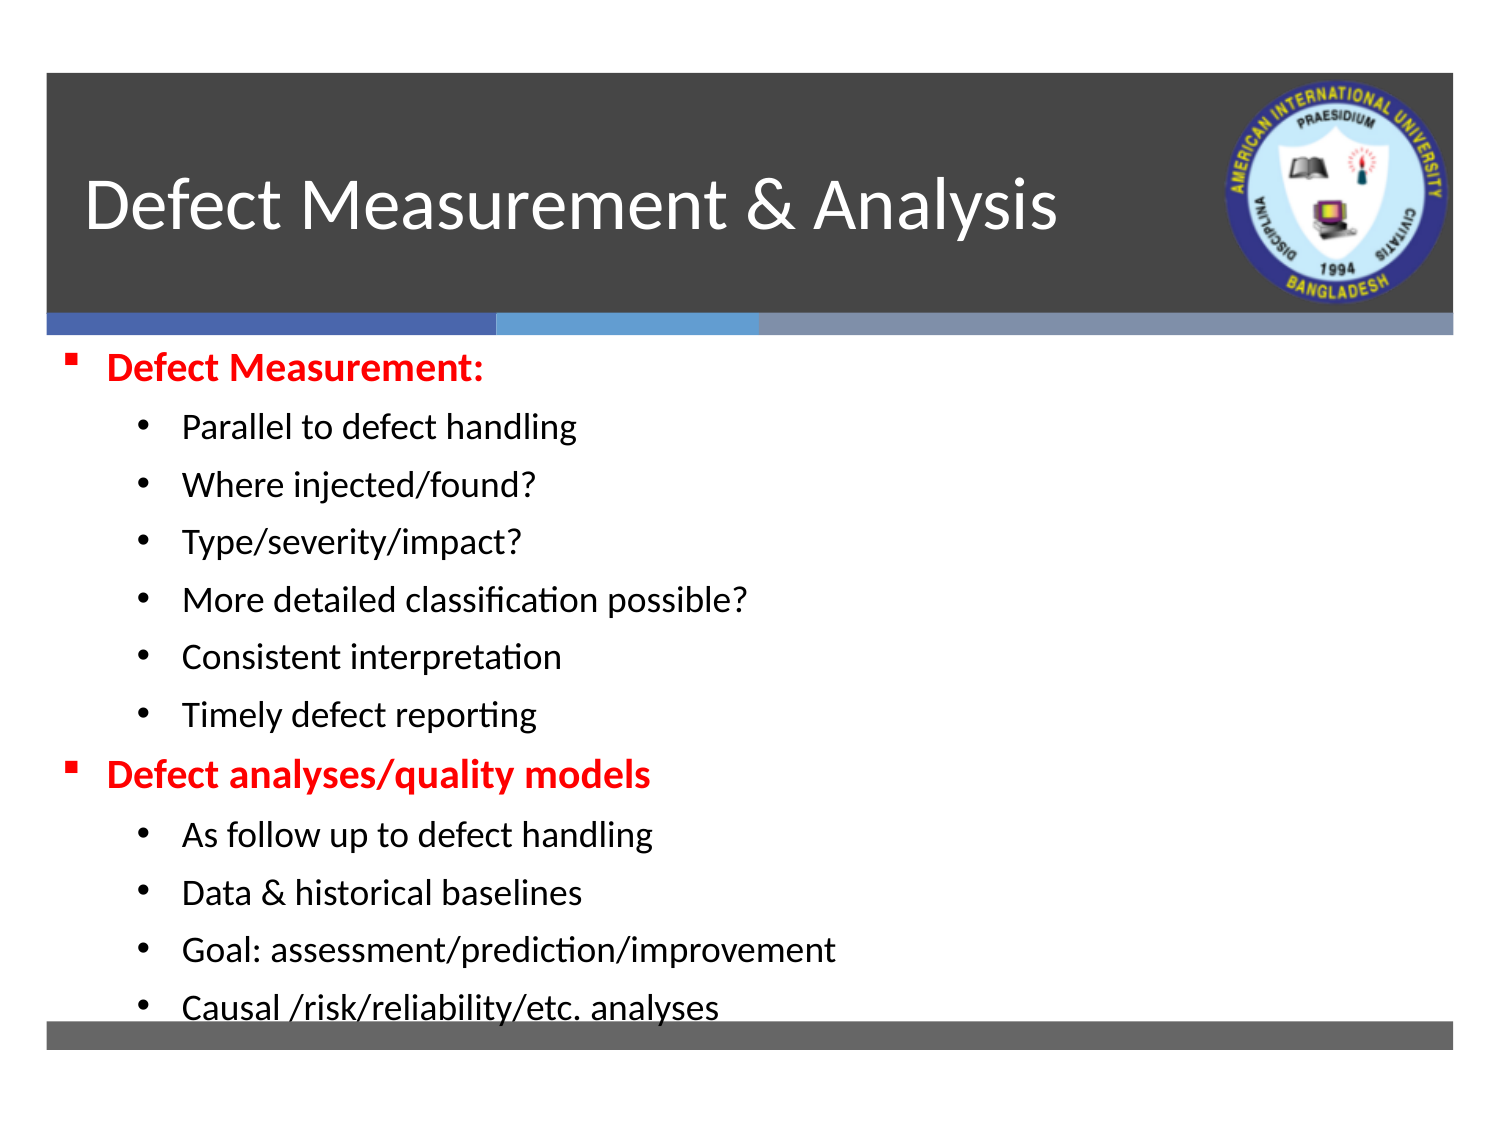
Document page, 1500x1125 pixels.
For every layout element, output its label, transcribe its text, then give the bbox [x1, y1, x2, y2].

text_box Defect Measurement: Parallel to defect handling Where injected/found? Type/severity/impact? More detailed classification possible? Consistent interpretation Timely defect reporting Defect analyses/quality models As follow up to defect handling Data & historical baselines Goal: assessment/prediction/improvement Causal /risk/reliability/etc. analyses [47, 332, 1451, 1035]
picture [1220, 75, 1454, 310]
title Defect Measurement & Analysis [69, 73, 1351, 253]
